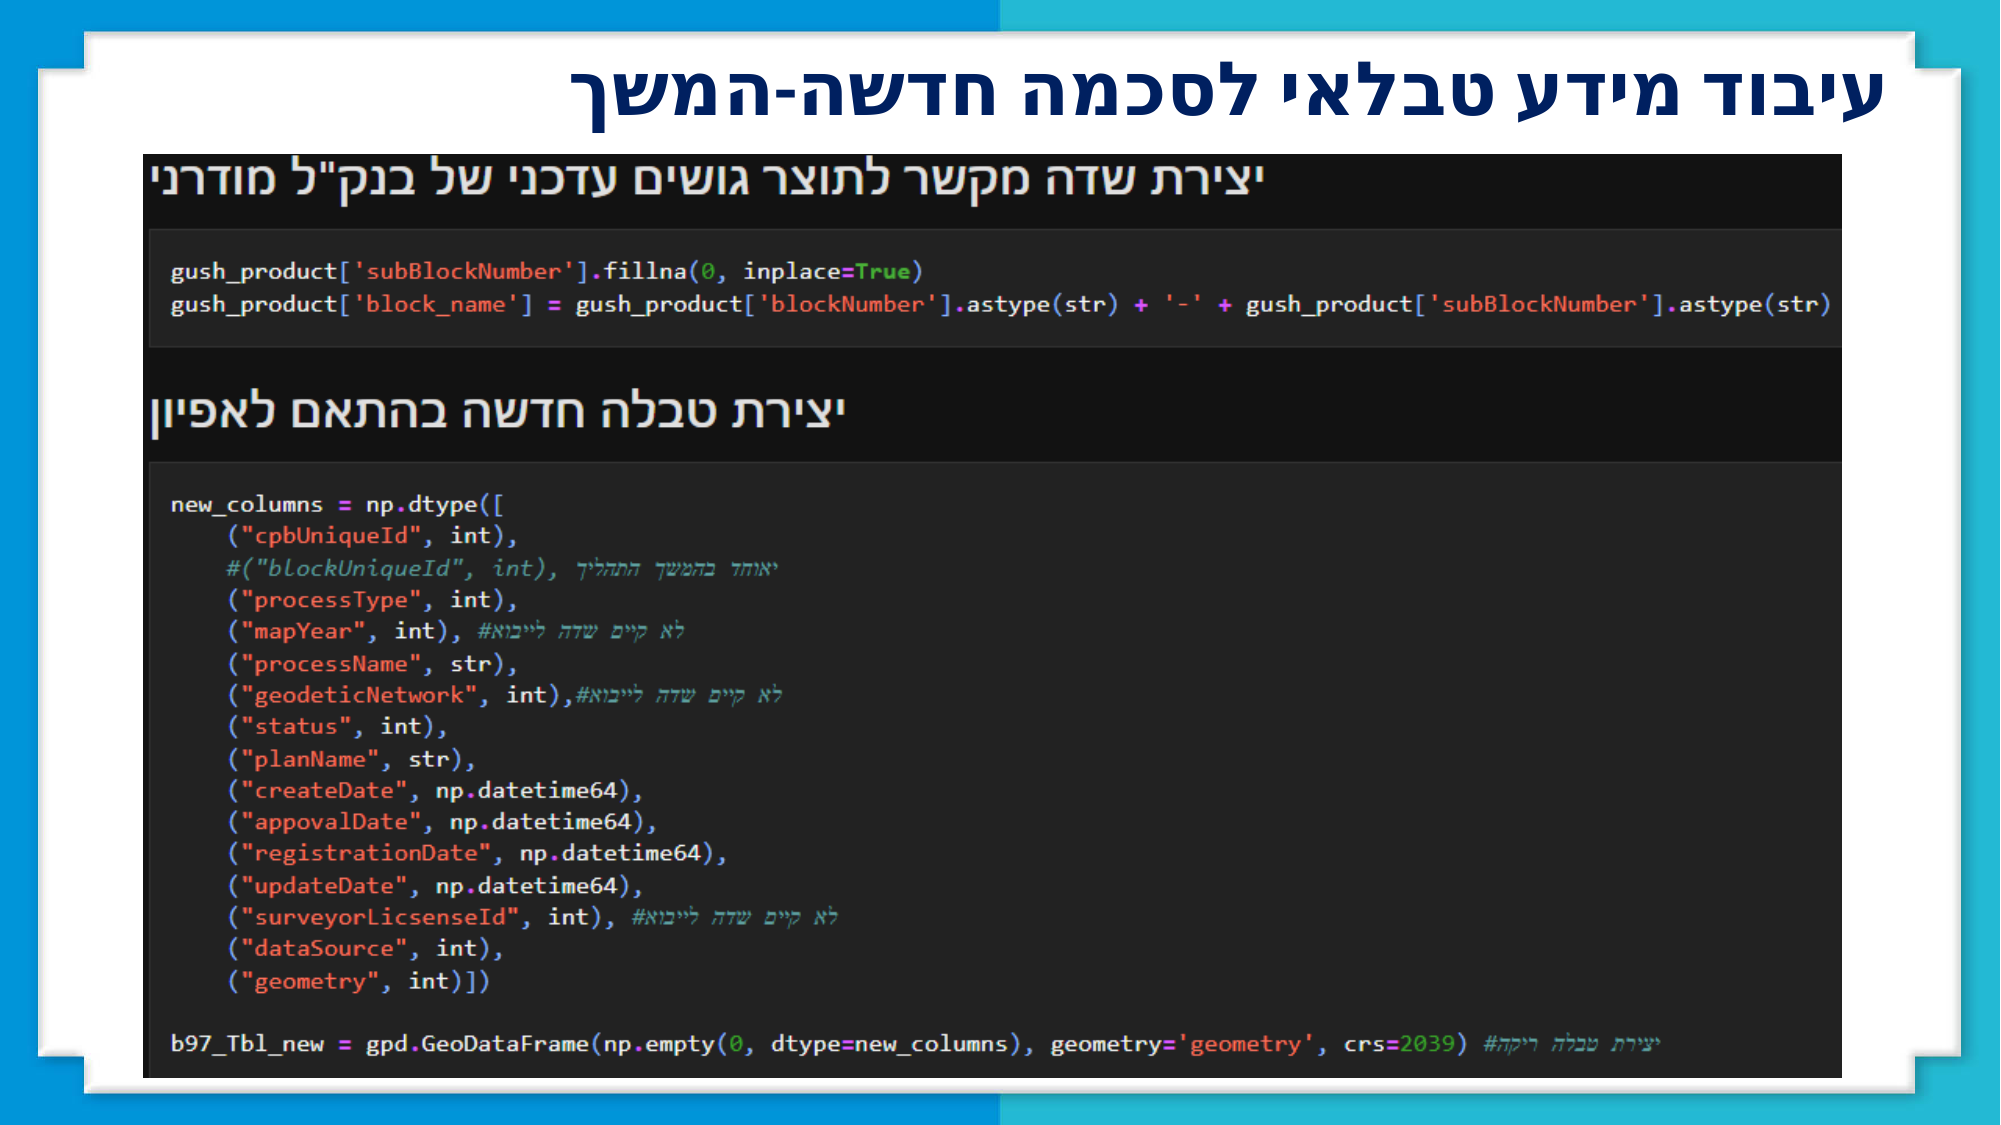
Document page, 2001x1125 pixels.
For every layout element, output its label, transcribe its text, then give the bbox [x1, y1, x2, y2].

text_box עיבוד מידע טבלאי לסכמה חדשה-המשך [93, 40, 1906, 143]
picture [38, 0, 2000, 1125]
